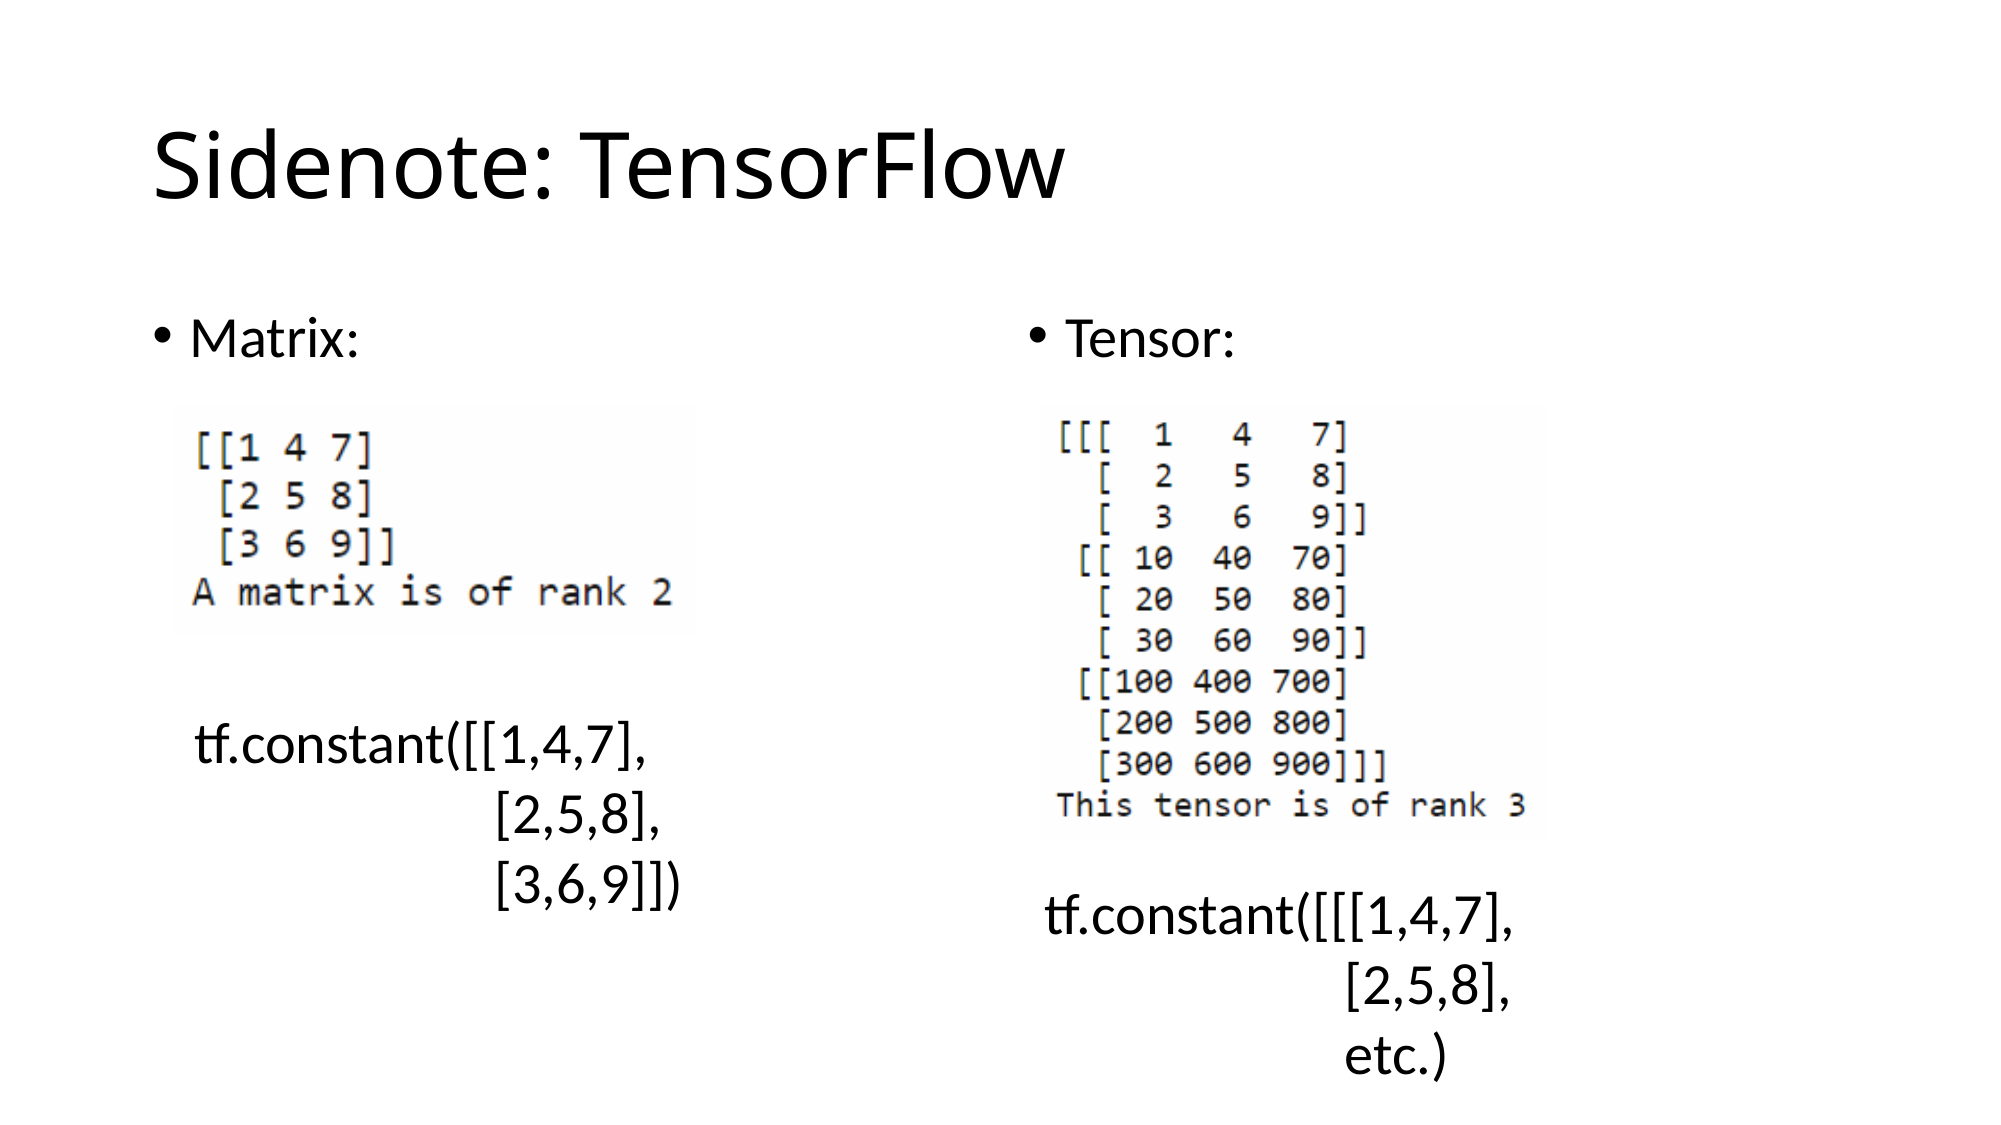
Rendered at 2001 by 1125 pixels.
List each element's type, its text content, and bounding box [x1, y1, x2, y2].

list Tensor: [1012, 299, 1863, 1014]
text_box tf.constant([[1,4,7], [2,5,8], [3,6,9]]) [179, 698, 943, 923]
list Matrix: [137, 299, 988, 1014]
picture [1040, 405, 1546, 840]
title Sidenote: TensorFlow [137, 59, 1863, 278]
text_box tf.constant([[[1,4,7], [2,5,8], etc.) [1029, 868, 1793, 1094]
picture [172, 405, 696, 635]
